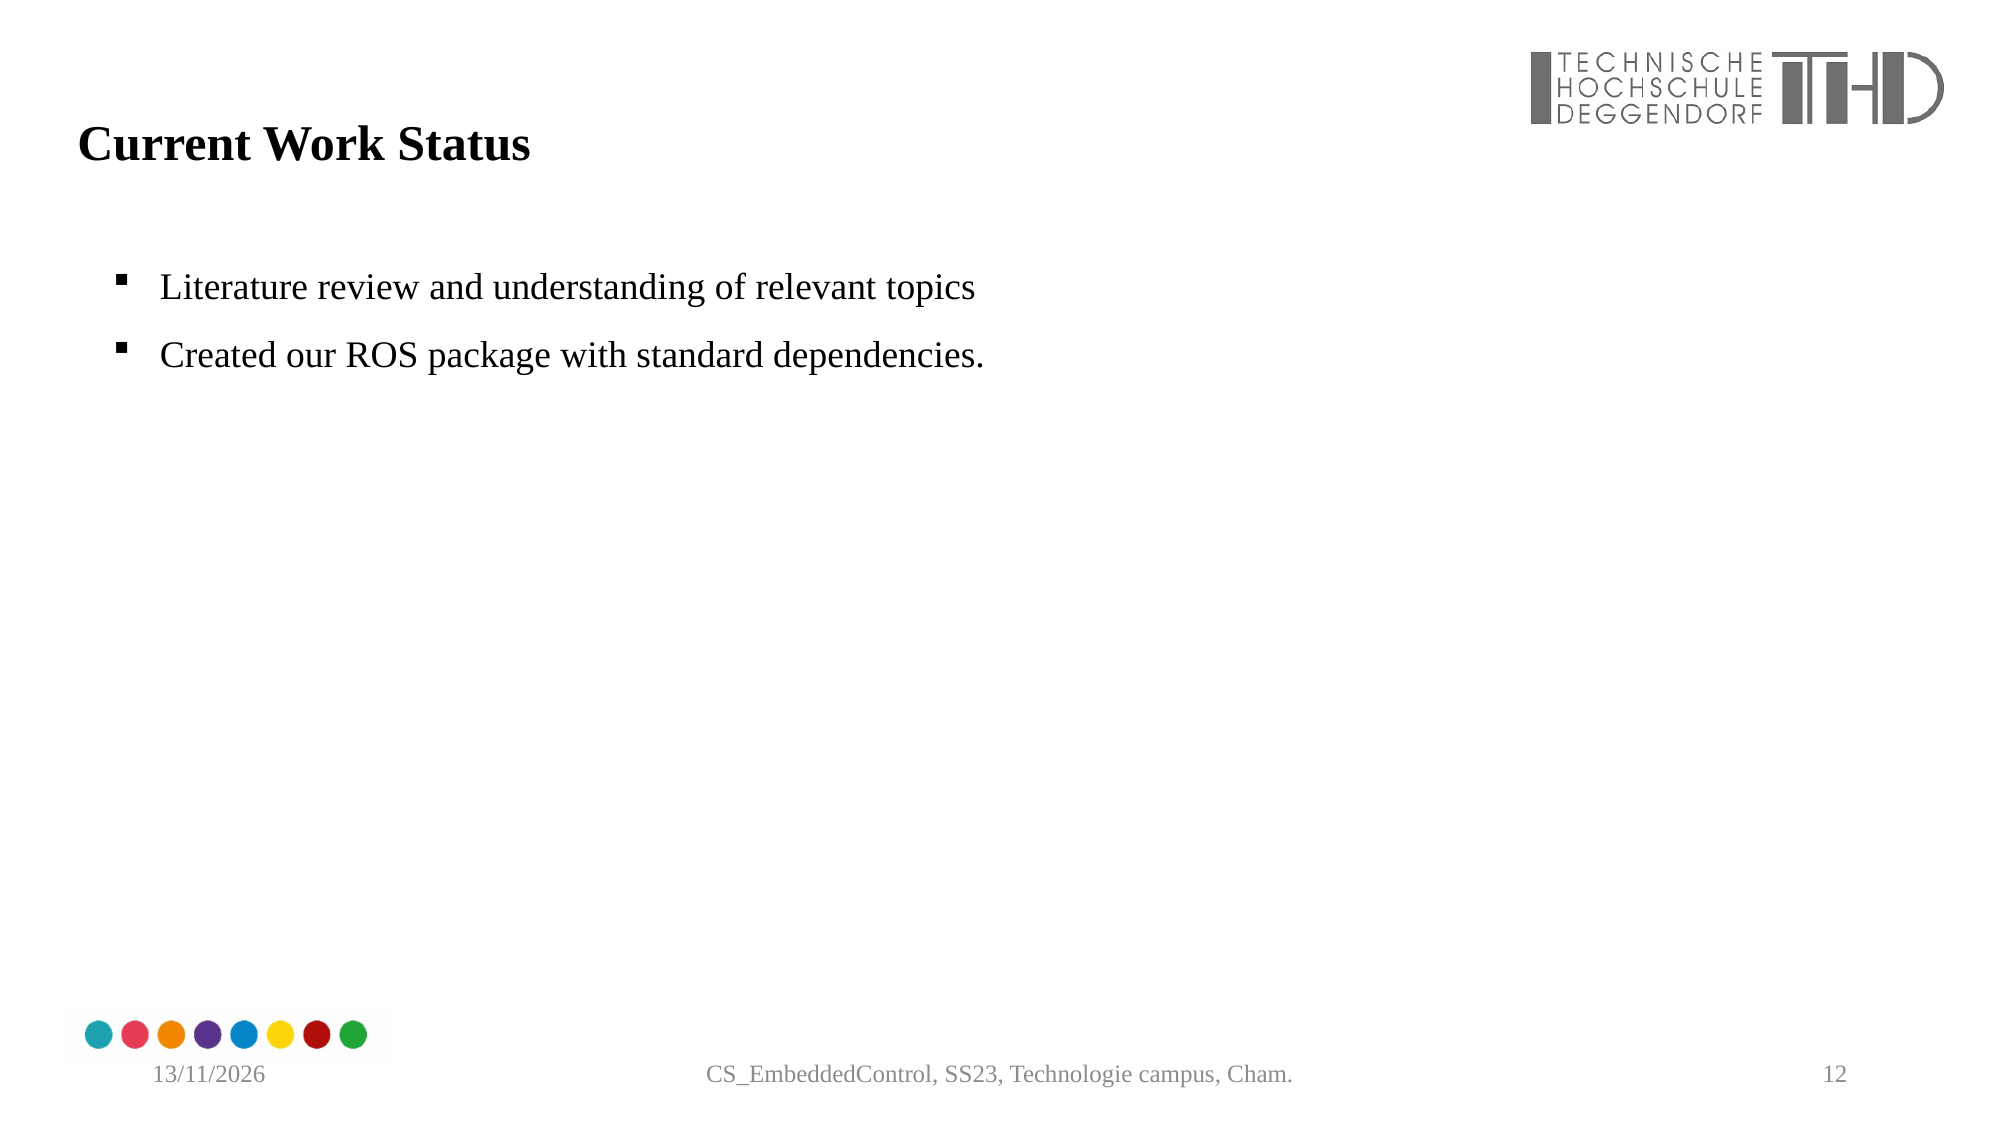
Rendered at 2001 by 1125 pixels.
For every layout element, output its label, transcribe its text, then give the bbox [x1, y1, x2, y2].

picture [1524, 40, 1952, 133]
text_box Current Work Status [62, 102, 943, 178]
text_box Literature review and understanding of relevant topics Created our ROS package with standard dependencies. [98, 232, 1525, 450]
picture [62, 1006, 395, 1064]
footer CS_EmbeddedControl, SS23, Technologie campus, Cham. [662, 1042, 1338, 1103]
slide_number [137, 1042, 588, 1103]
slide_number 12 [1412, 1042, 1863, 1103]
